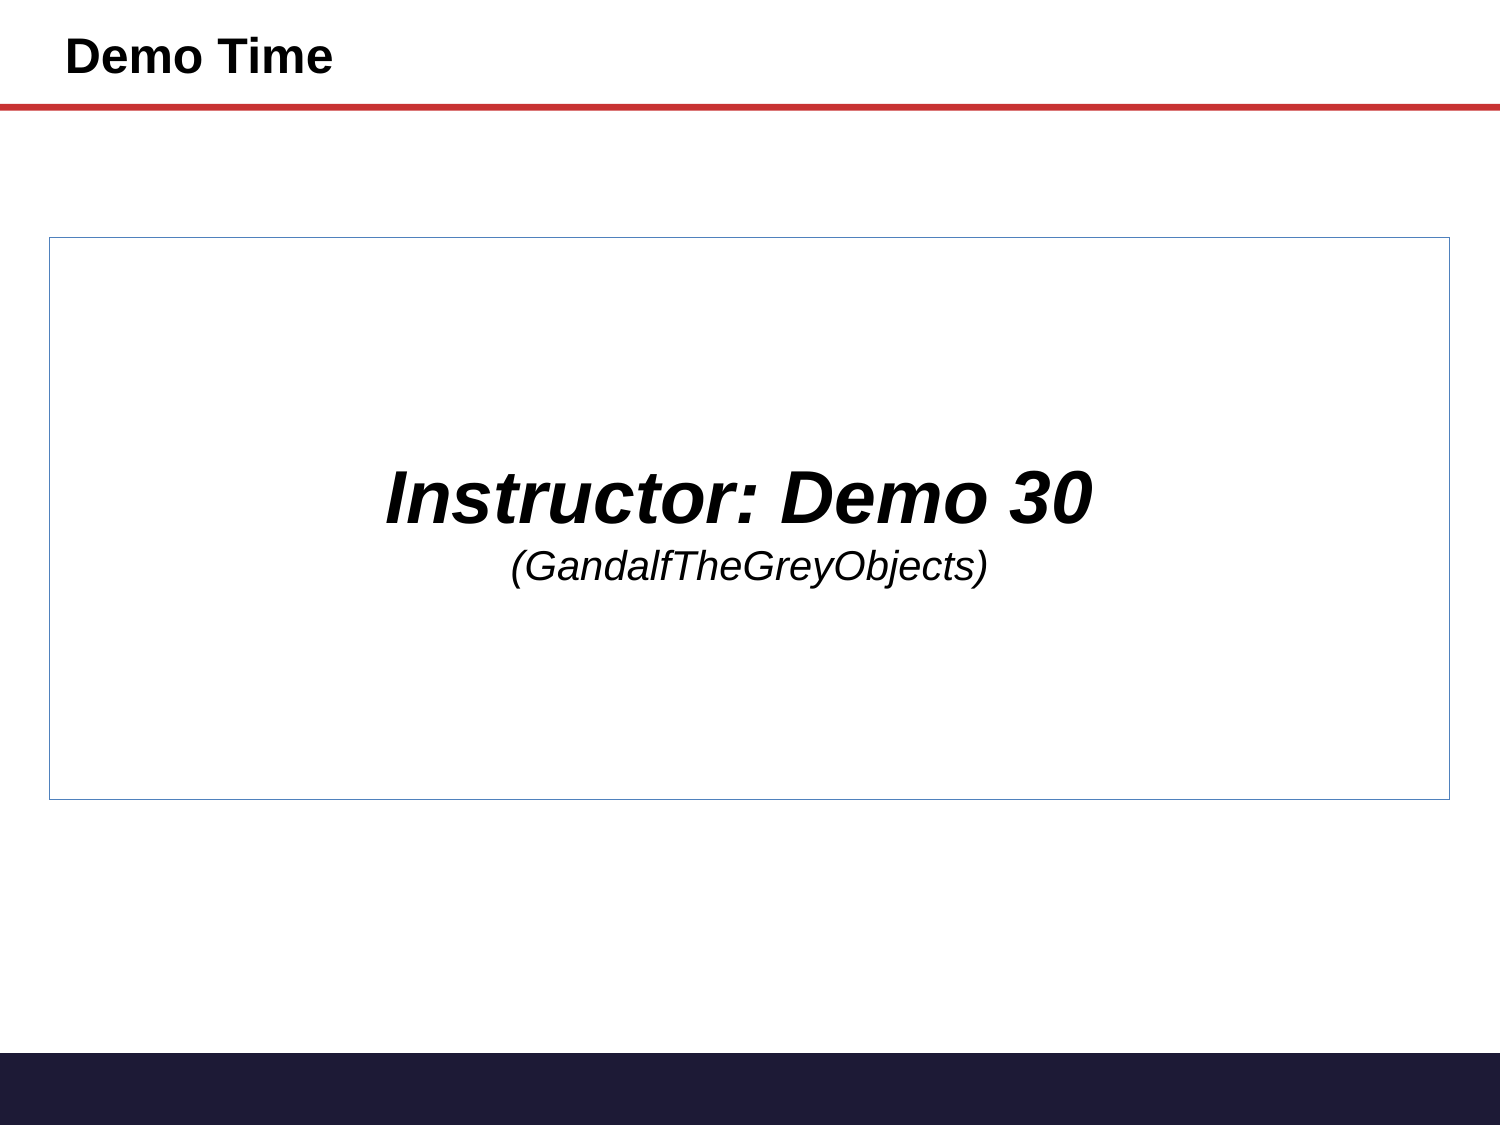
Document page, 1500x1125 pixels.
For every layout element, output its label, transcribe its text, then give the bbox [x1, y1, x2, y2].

text_box Demo Time [50, 0, 948, 108]
text_box Instructor: Demo 30 (GandalfTheGreyObjects) [49, 237, 1450, 800]
